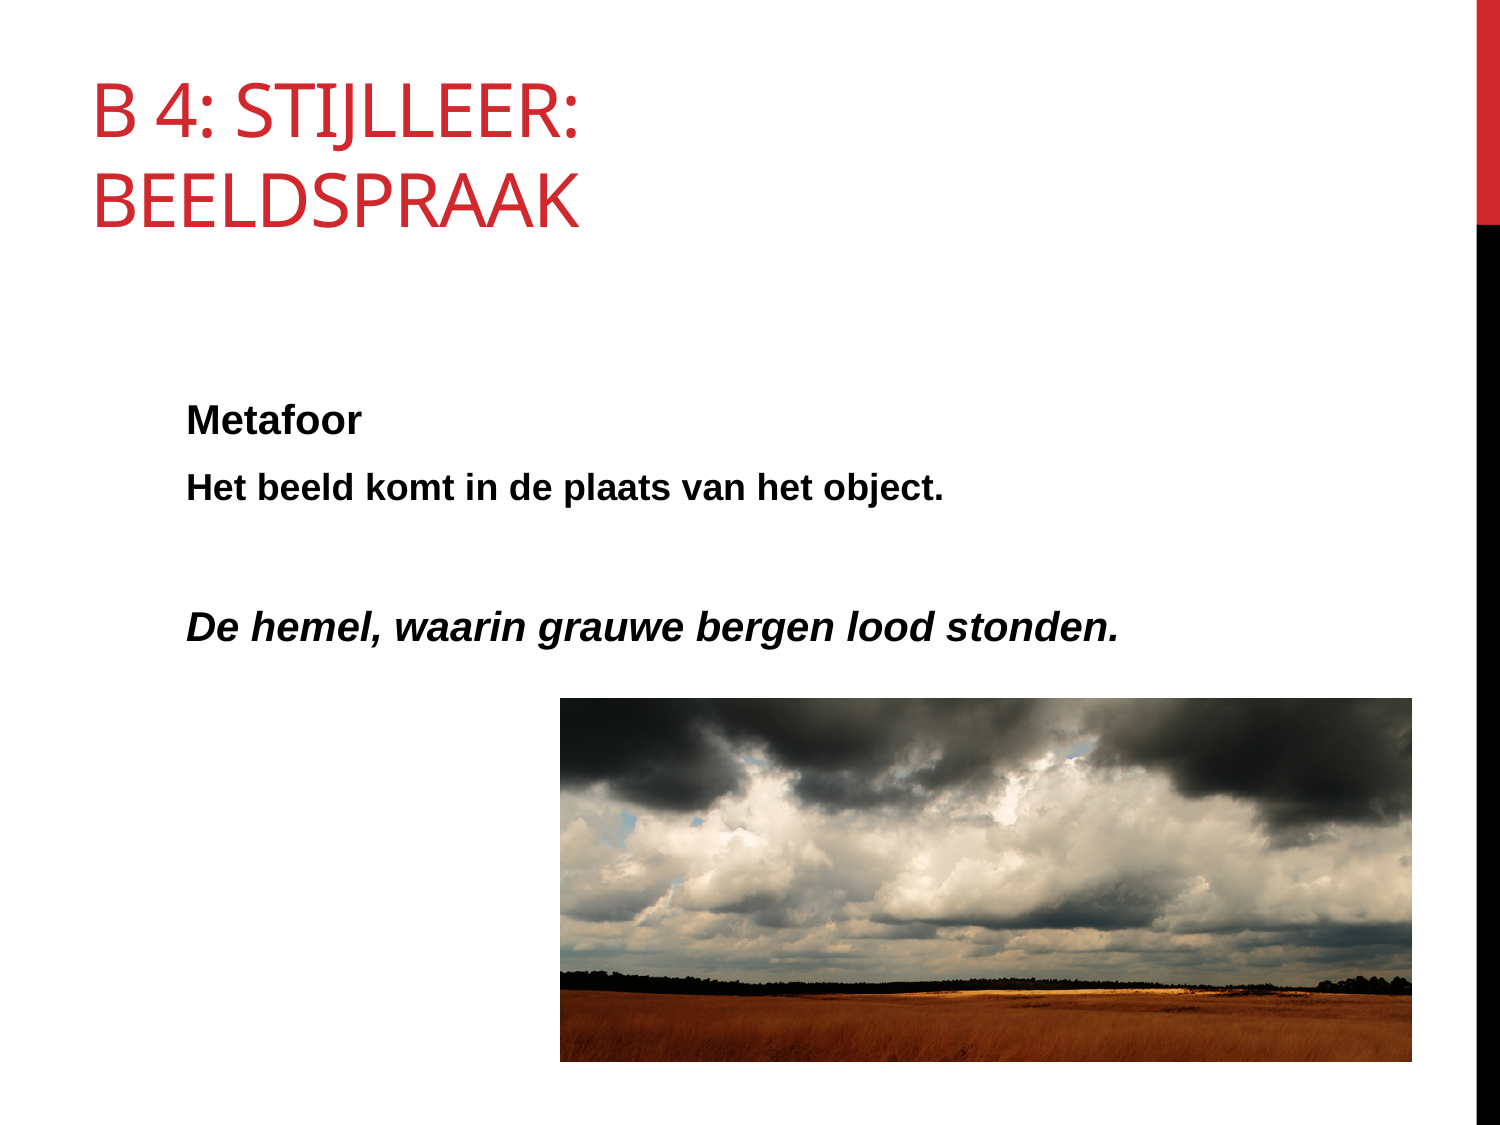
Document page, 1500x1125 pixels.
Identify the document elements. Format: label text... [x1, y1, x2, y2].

list Metafoor Het beeld komt in de plaats van het object. De hemel, waarin grauwe bergen lood stonden. [171, 385, 1283, 961]
picture [560, 697, 1413, 1063]
title B 4: Stijlleer: beeldspraak [75, 24, 1025, 250]
